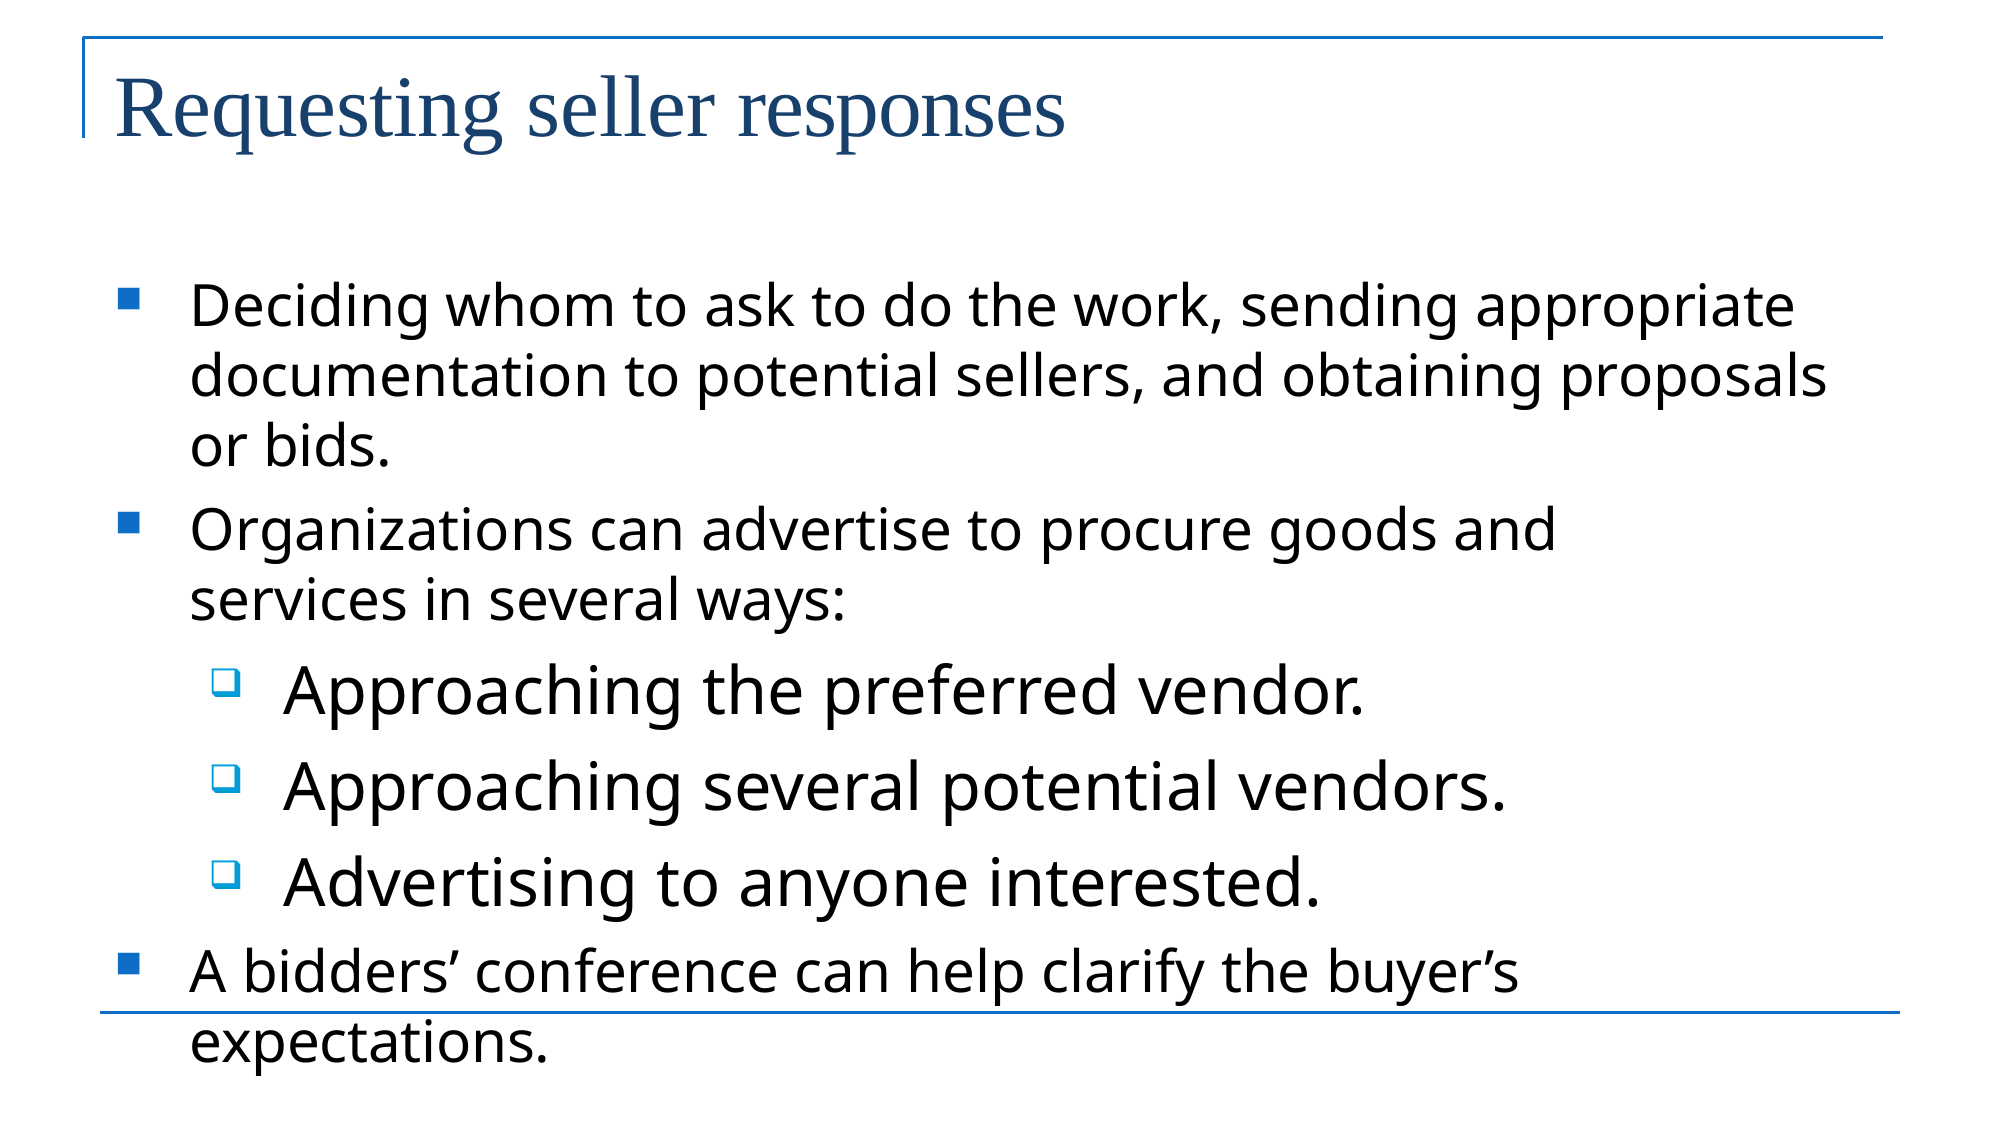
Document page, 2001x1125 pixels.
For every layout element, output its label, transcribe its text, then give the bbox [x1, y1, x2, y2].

title Requesting seller responses [112, 46, 1716, 237]
text_box Deciding whom to ask to do the work, sending appropriate documentation to potential sellers, and obtaining proposals or bids. Organizations can advertise to procure goods and services in several ways: Approaching the preferred vendor. Approaching several potential vendors. Advertising to anyone interested. A bidders’ conference can help clarify the buyer’s expectations. [112, 266, 1870, 1075]
